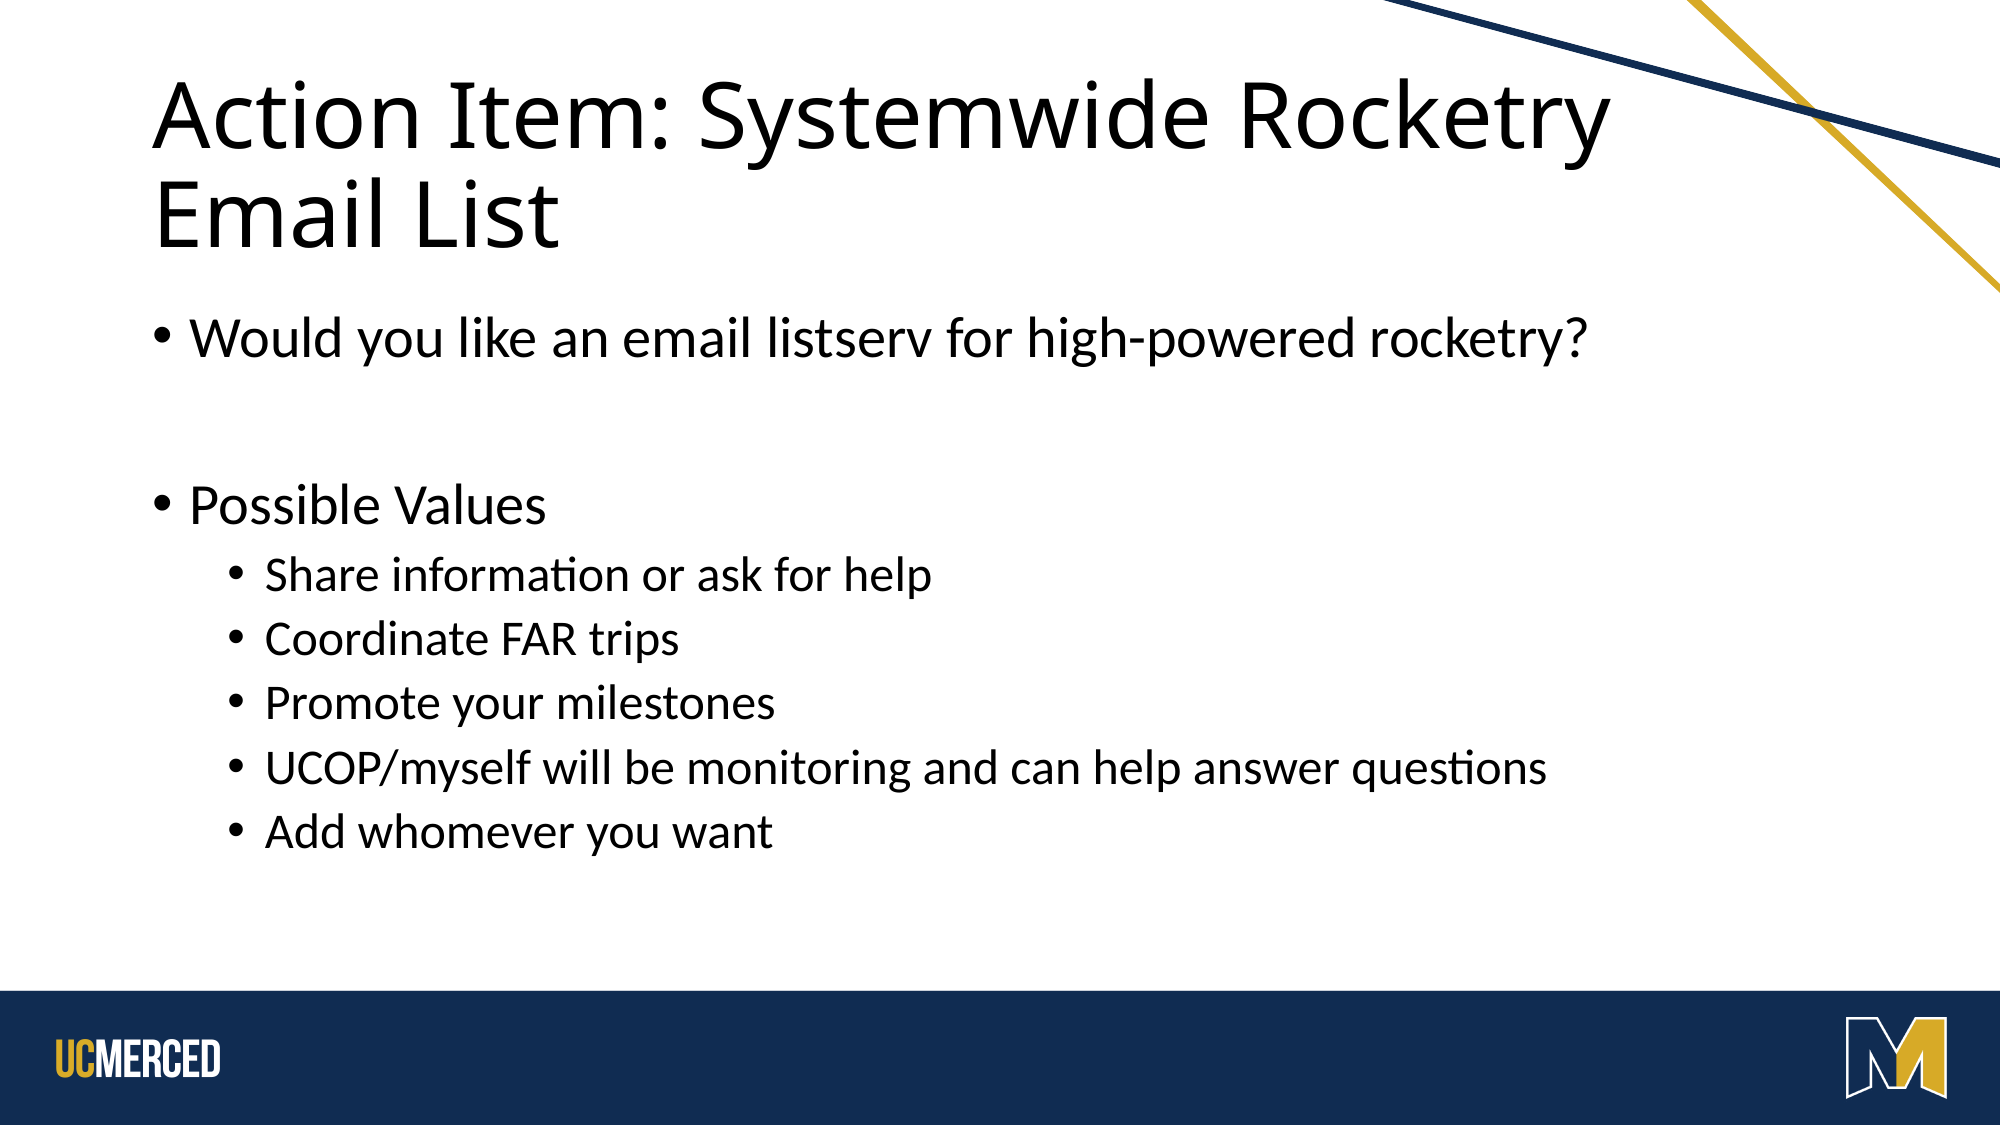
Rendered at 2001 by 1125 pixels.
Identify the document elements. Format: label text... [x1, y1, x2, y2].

picture [0, 0, 2000, 1125]
title Action Item: Systemwide Rocketry Email List [137, 59, 1863, 278]
list Would you like an email listserv for high-powered rocketry? Possible Values Share information or ask for help Coordinate FAR trips Promote your milestones UCOP/myself will be monitoring and can help answer questions Add whomever you want [137, 299, 1863, 968]
